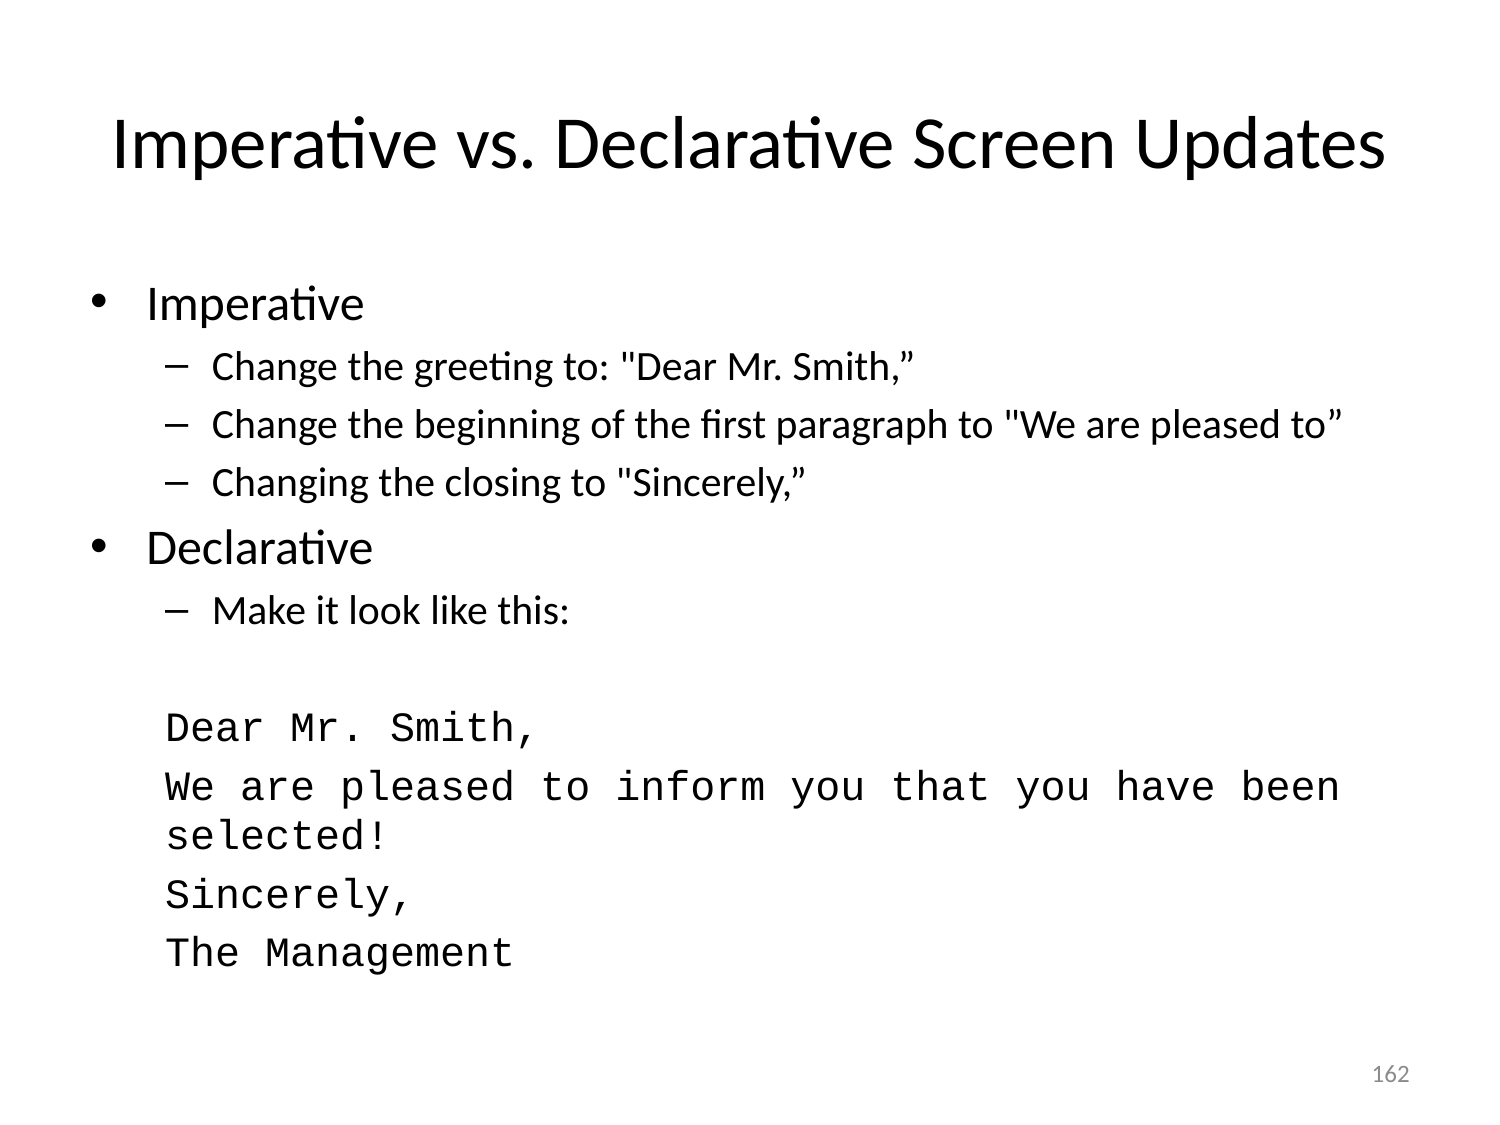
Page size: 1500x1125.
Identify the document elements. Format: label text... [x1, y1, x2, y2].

title Imperative vs. Declarative Screen Updates [75, 45, 1425, 233]
slide_number 162 [1074, 1042, 1425, 1103]
list Imperative Change the greeting to: "Dear Mr. Smith,” Change the beginning of the first paragraph to "We are pleased to” Changing the closing to "Sincerely,” Declarative Make it look like this: Dear Mr. Smith, We are pleased to inform you that you have been selected! Sincerely, The Management [75, 262, 1425, 1005]
